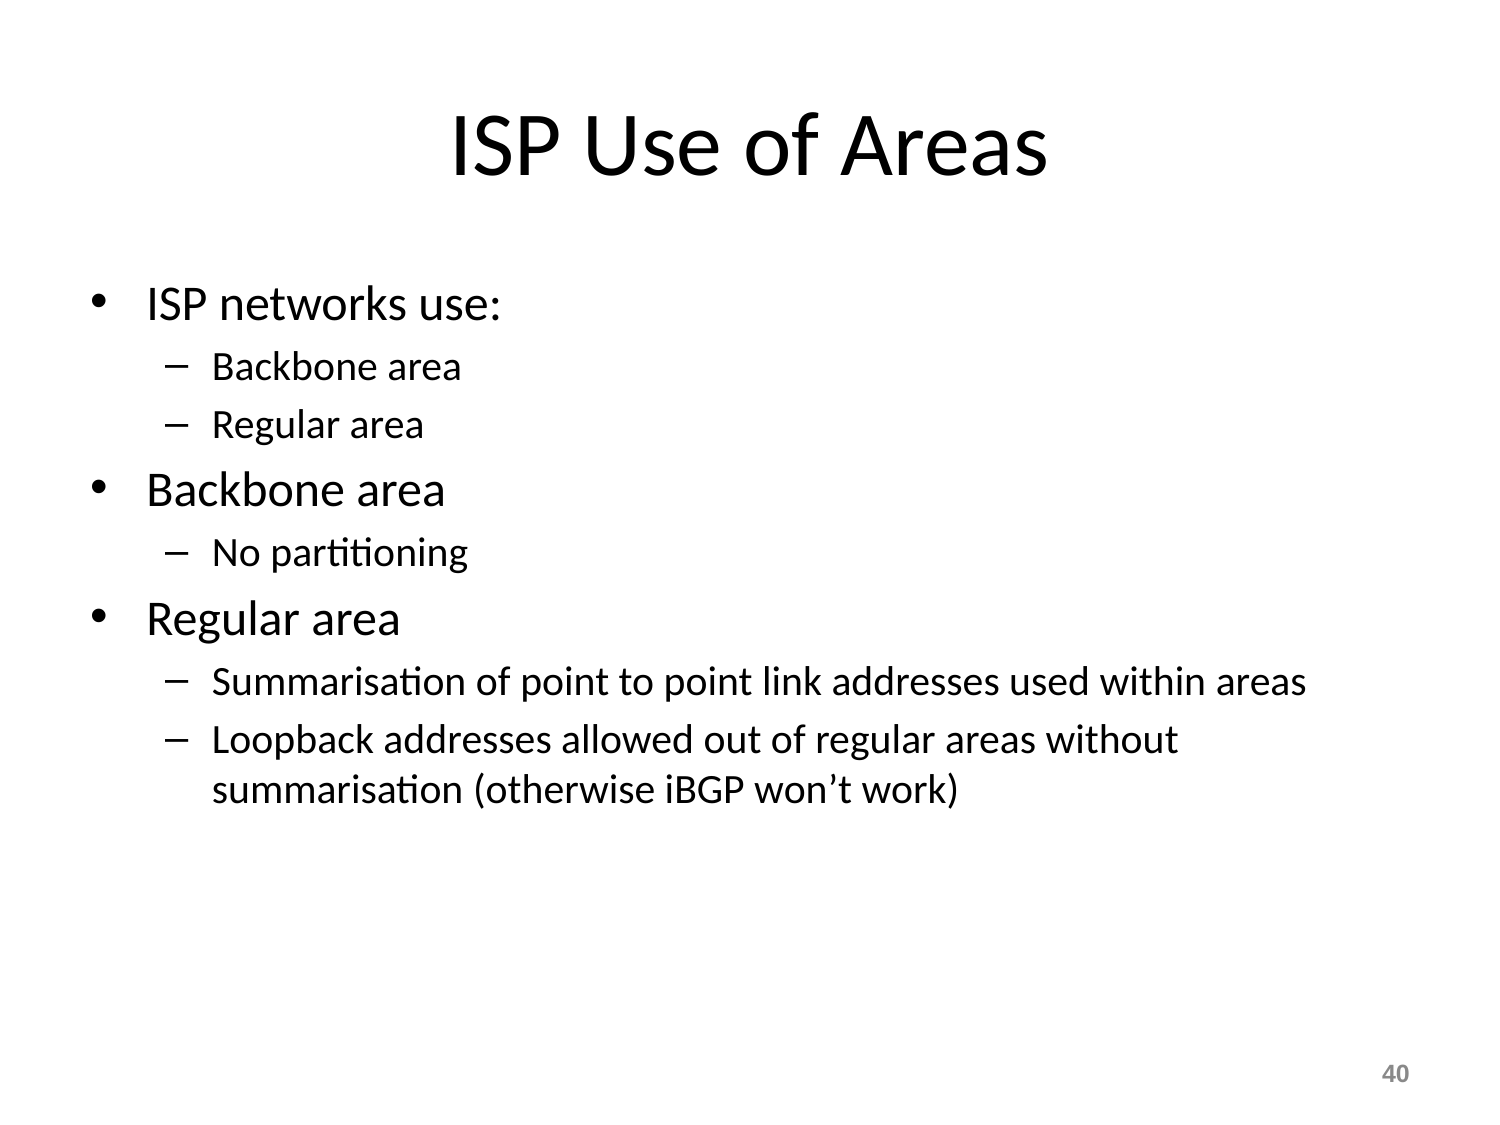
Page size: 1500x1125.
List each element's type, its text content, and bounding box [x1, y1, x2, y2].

title ISP Use of Areas [74, 44, 1426, 233]
list ISP networks use: Backbone area Regular area Backbone area No partitioning Regular area Summarisation of point to point link addresses used within areas Loopback addresses allowed out of regular areas without summarisation (otherwise iBGP won’t work) [74, 262, 1426, 1006]
slide_number 40 [1074, 1042, 1425, 1103]
